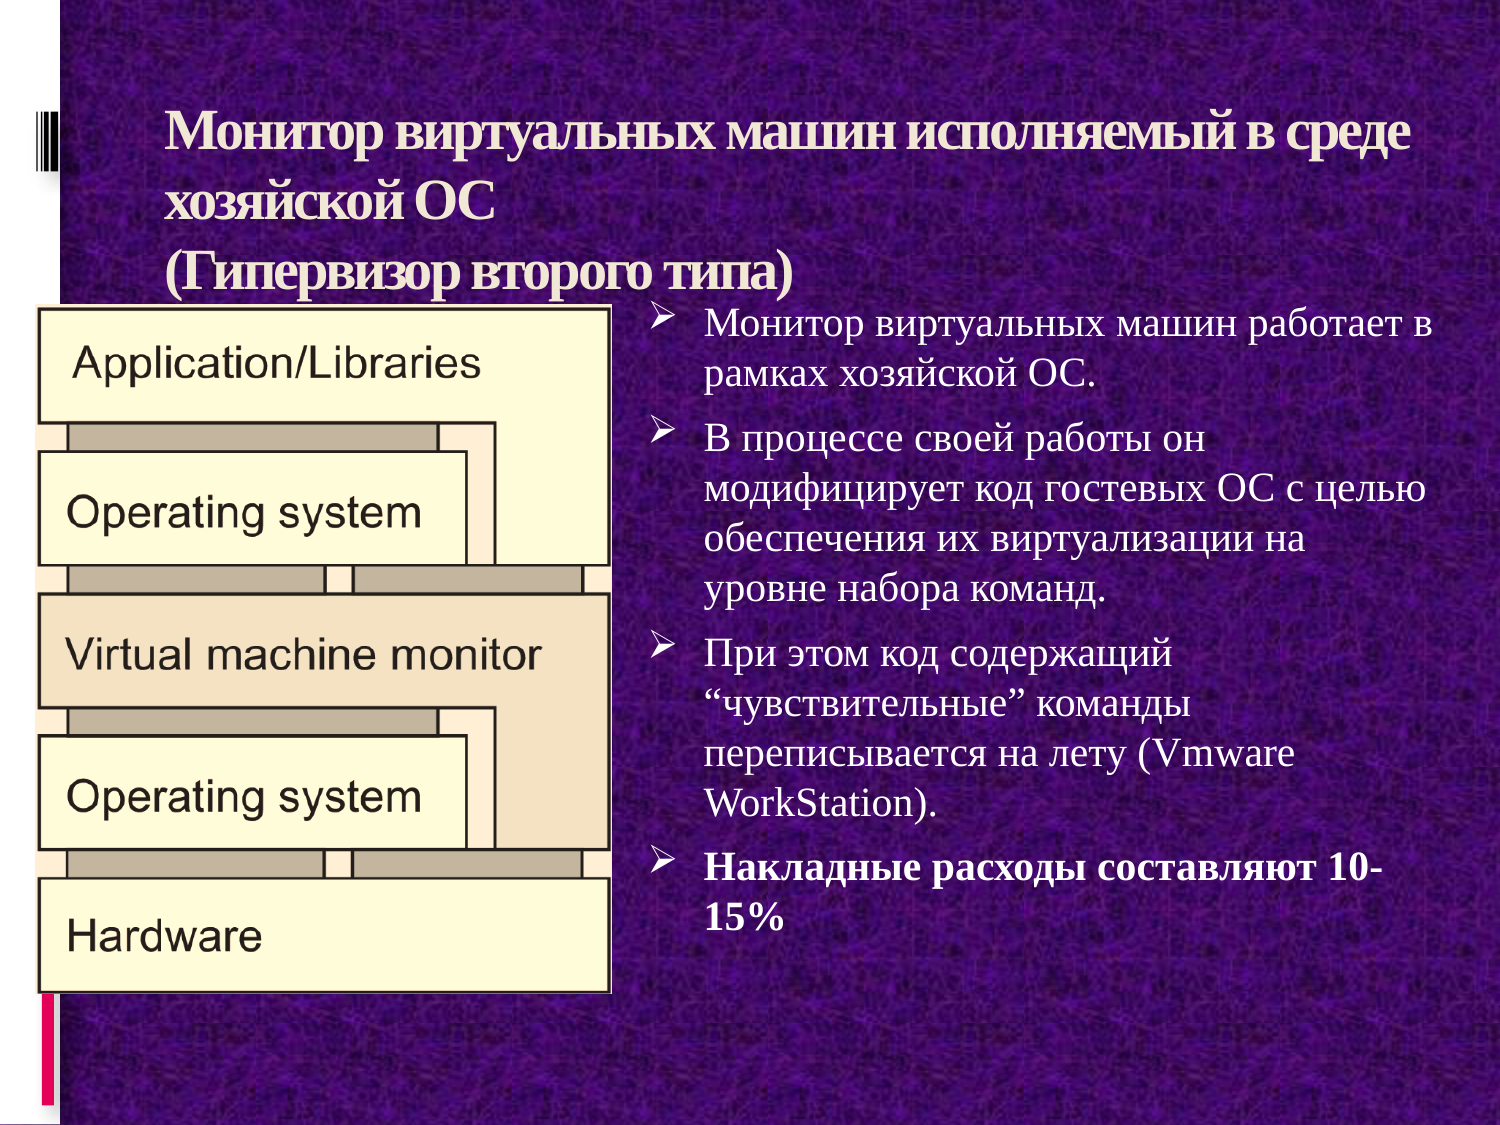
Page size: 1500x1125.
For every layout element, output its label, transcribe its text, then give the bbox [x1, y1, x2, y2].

picture [34, 0, 1500, 1125]
list Монитор виртуальных машин работает в рамках хозяйской ОС. В процессе своей работы он модифицирует код гостевых ОС с целью обеспечения их виртуализации на уровне набора команд. При этом код содержащий “чувствительные” команды переписывается на лету (Vmware WorkStation). Накладные расходы составляют 10-15% [620, 287, 1454, 988]
title Монитор виртуальных машин исполняемый в среде хозяйской ОС (Гипервизор второго типа) [150, 84, 1425, 235]
